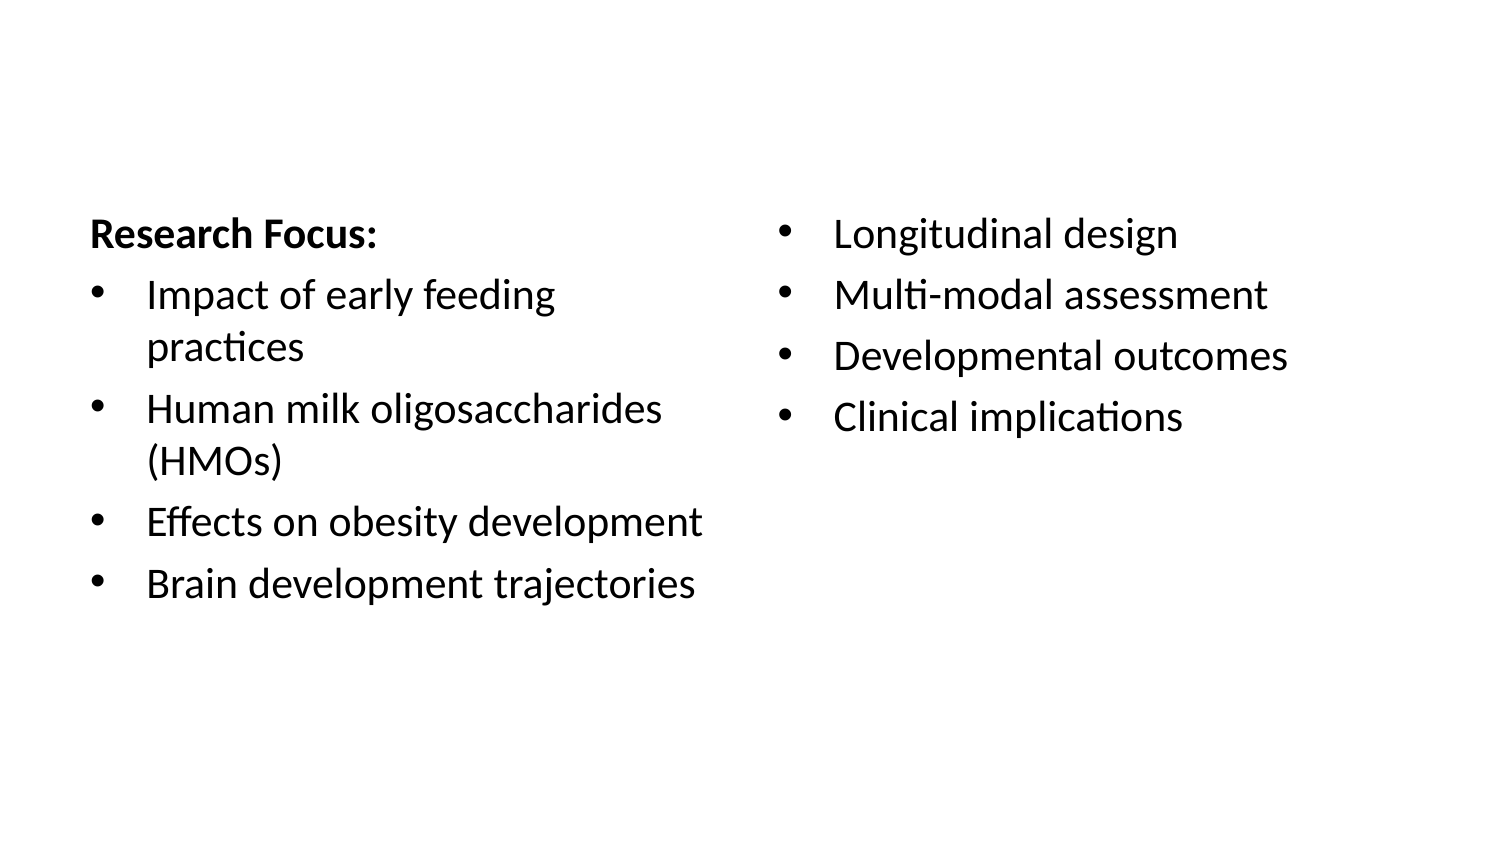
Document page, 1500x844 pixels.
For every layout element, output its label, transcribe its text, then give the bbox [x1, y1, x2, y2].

list Longitudinal design Multi-modal assessment Developmental outcomes Clinical implications [762, 196, 1425, 754]
list Research Focus: Impact of early feeding practices Human milk oligosaccharides (HMOs) Effects on obesity development Brain development trajectories [75, 196, 738, 754]
